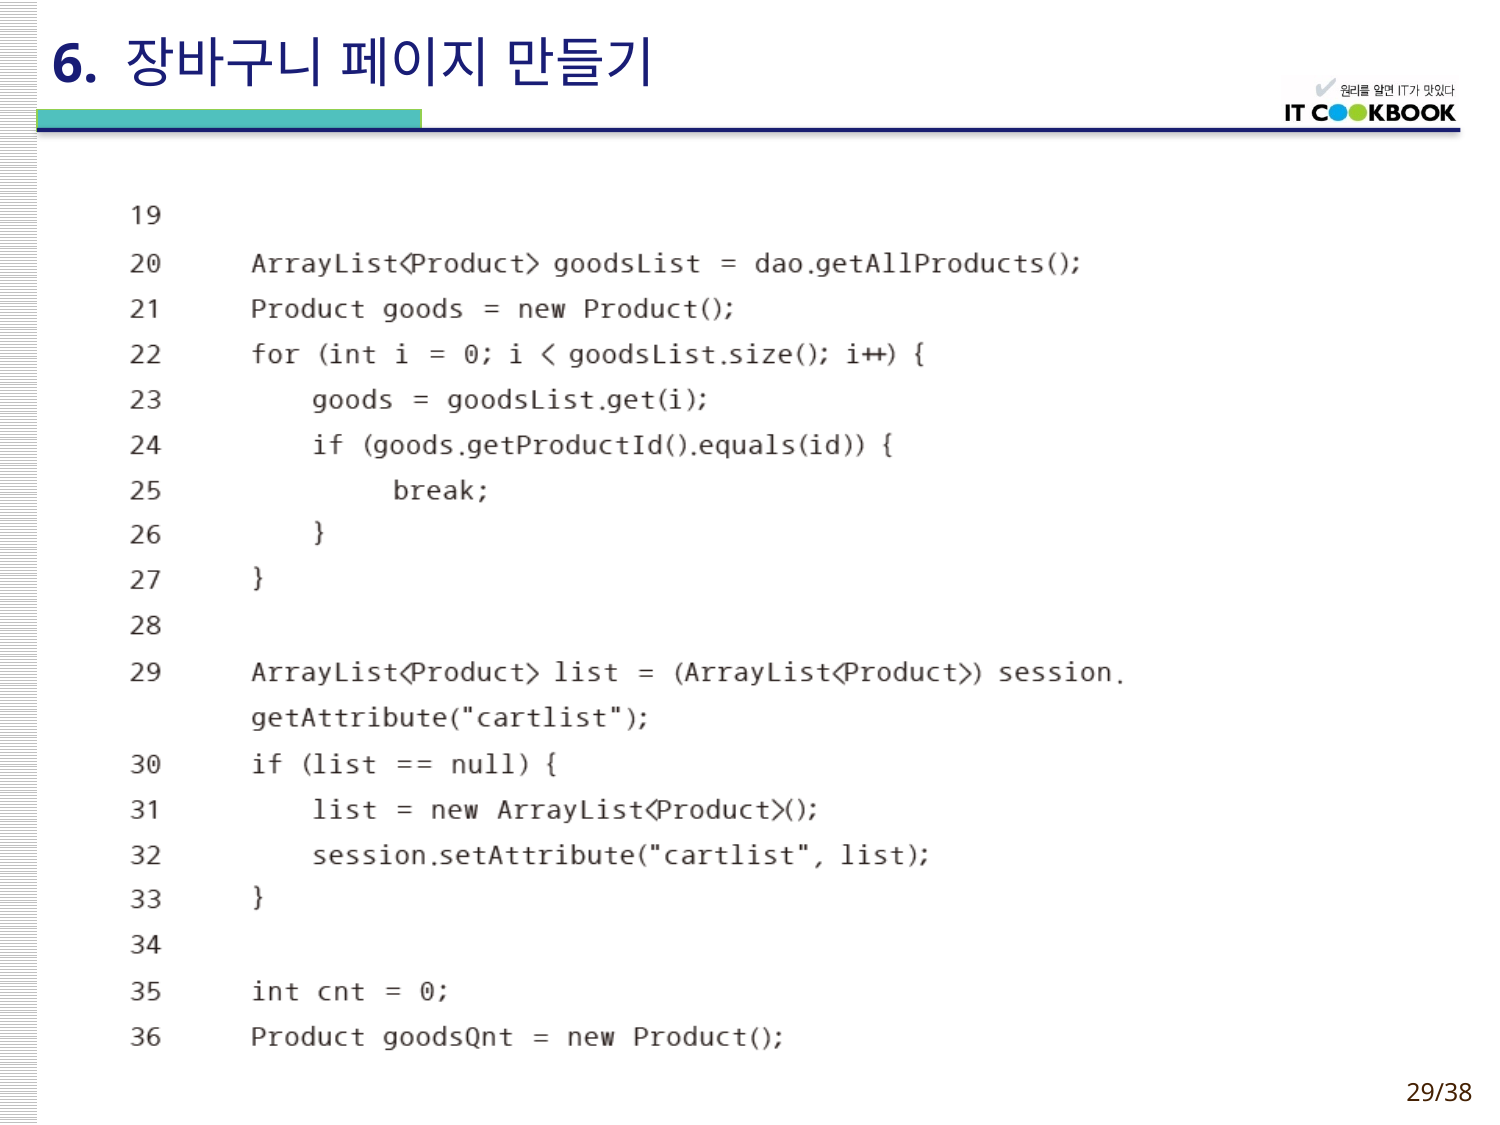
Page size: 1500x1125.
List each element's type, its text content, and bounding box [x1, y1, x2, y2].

picture [109, 195, 1391, 1063]
picture [1281, 75, 1459, 123]
title 6. 장바구니 페이지 만들기 [37, 13, 1278, 109]
